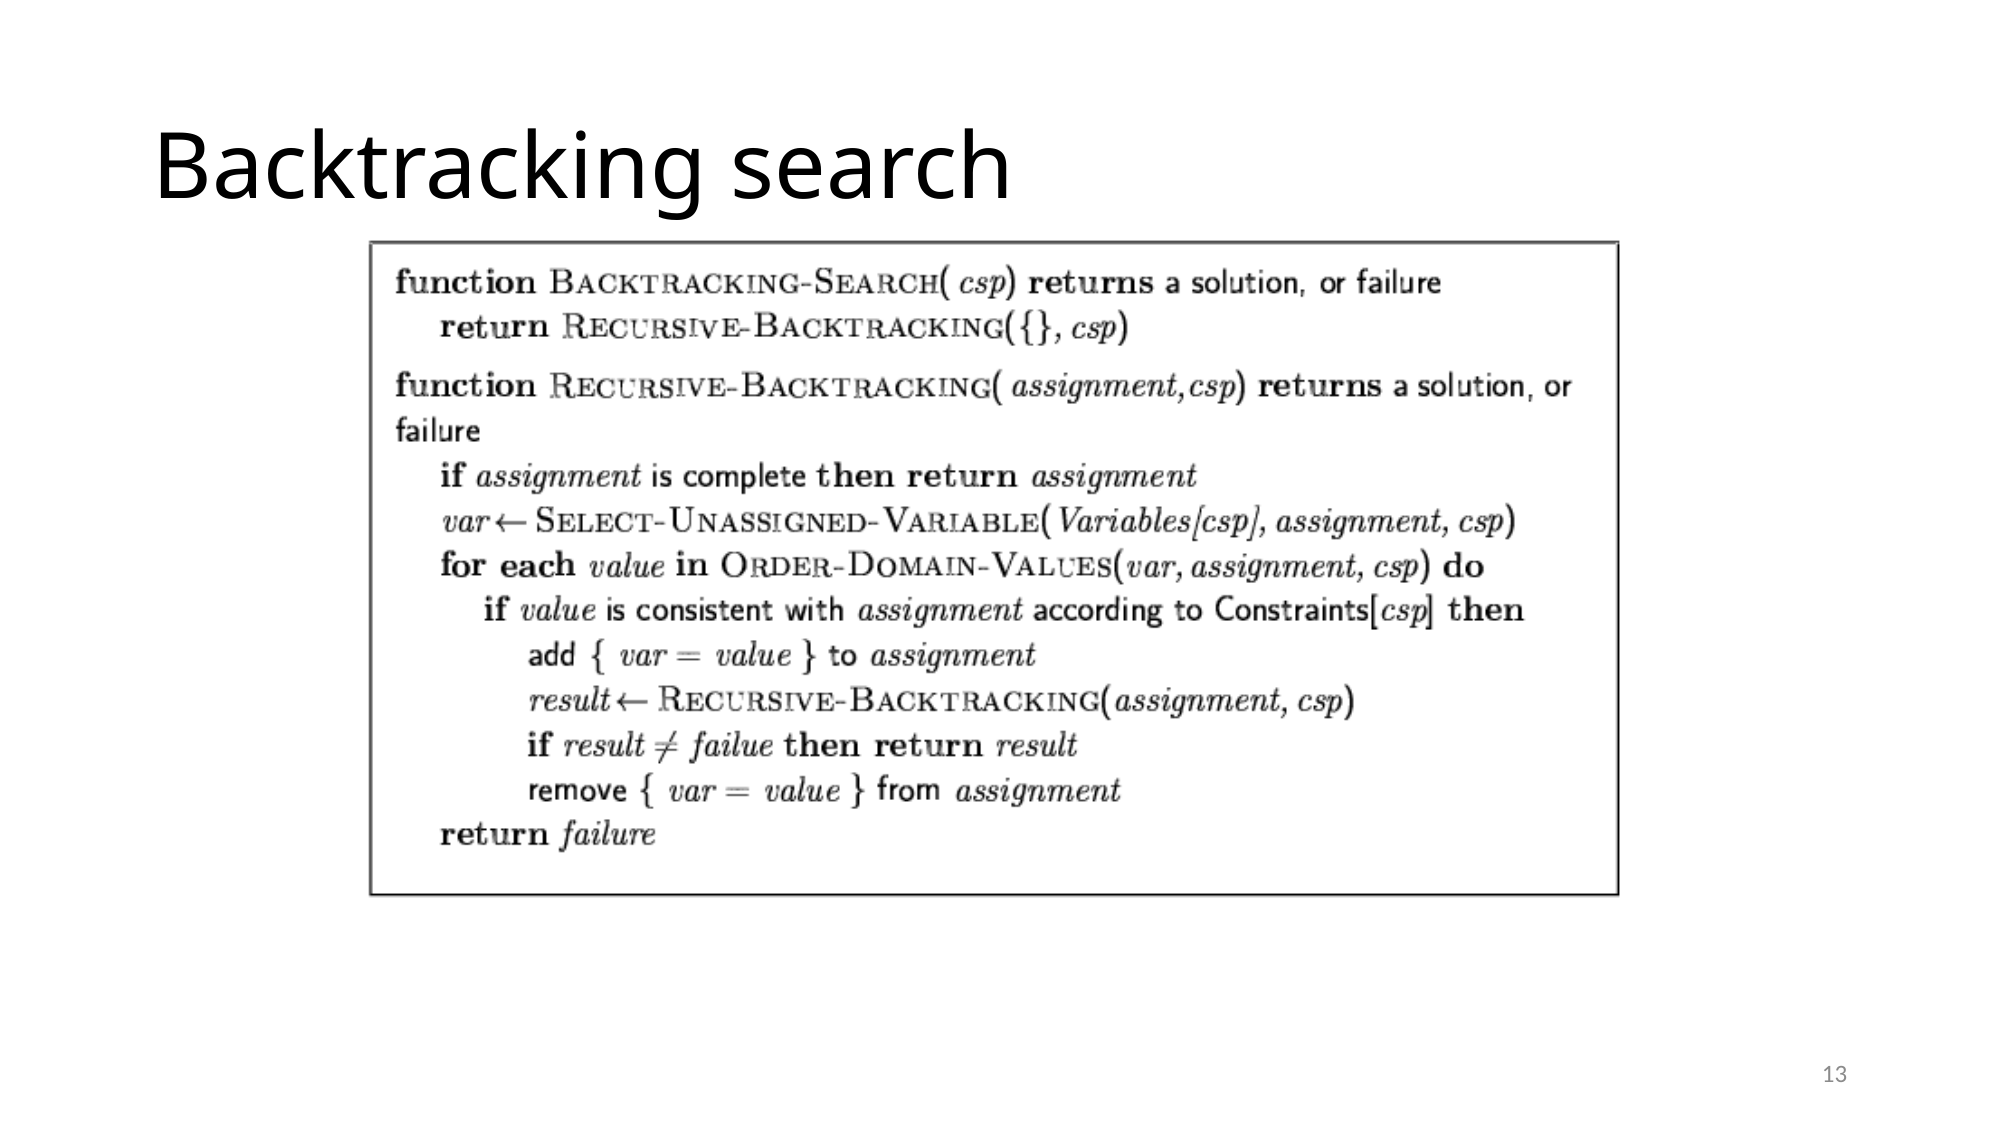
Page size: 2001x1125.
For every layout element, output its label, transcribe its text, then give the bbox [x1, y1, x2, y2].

slide_number 13 [1412, 1042, 1863, 1103]
title Backtracking search [137, 59, 1863, 278]
picture [349, 224, 1638, 905]
